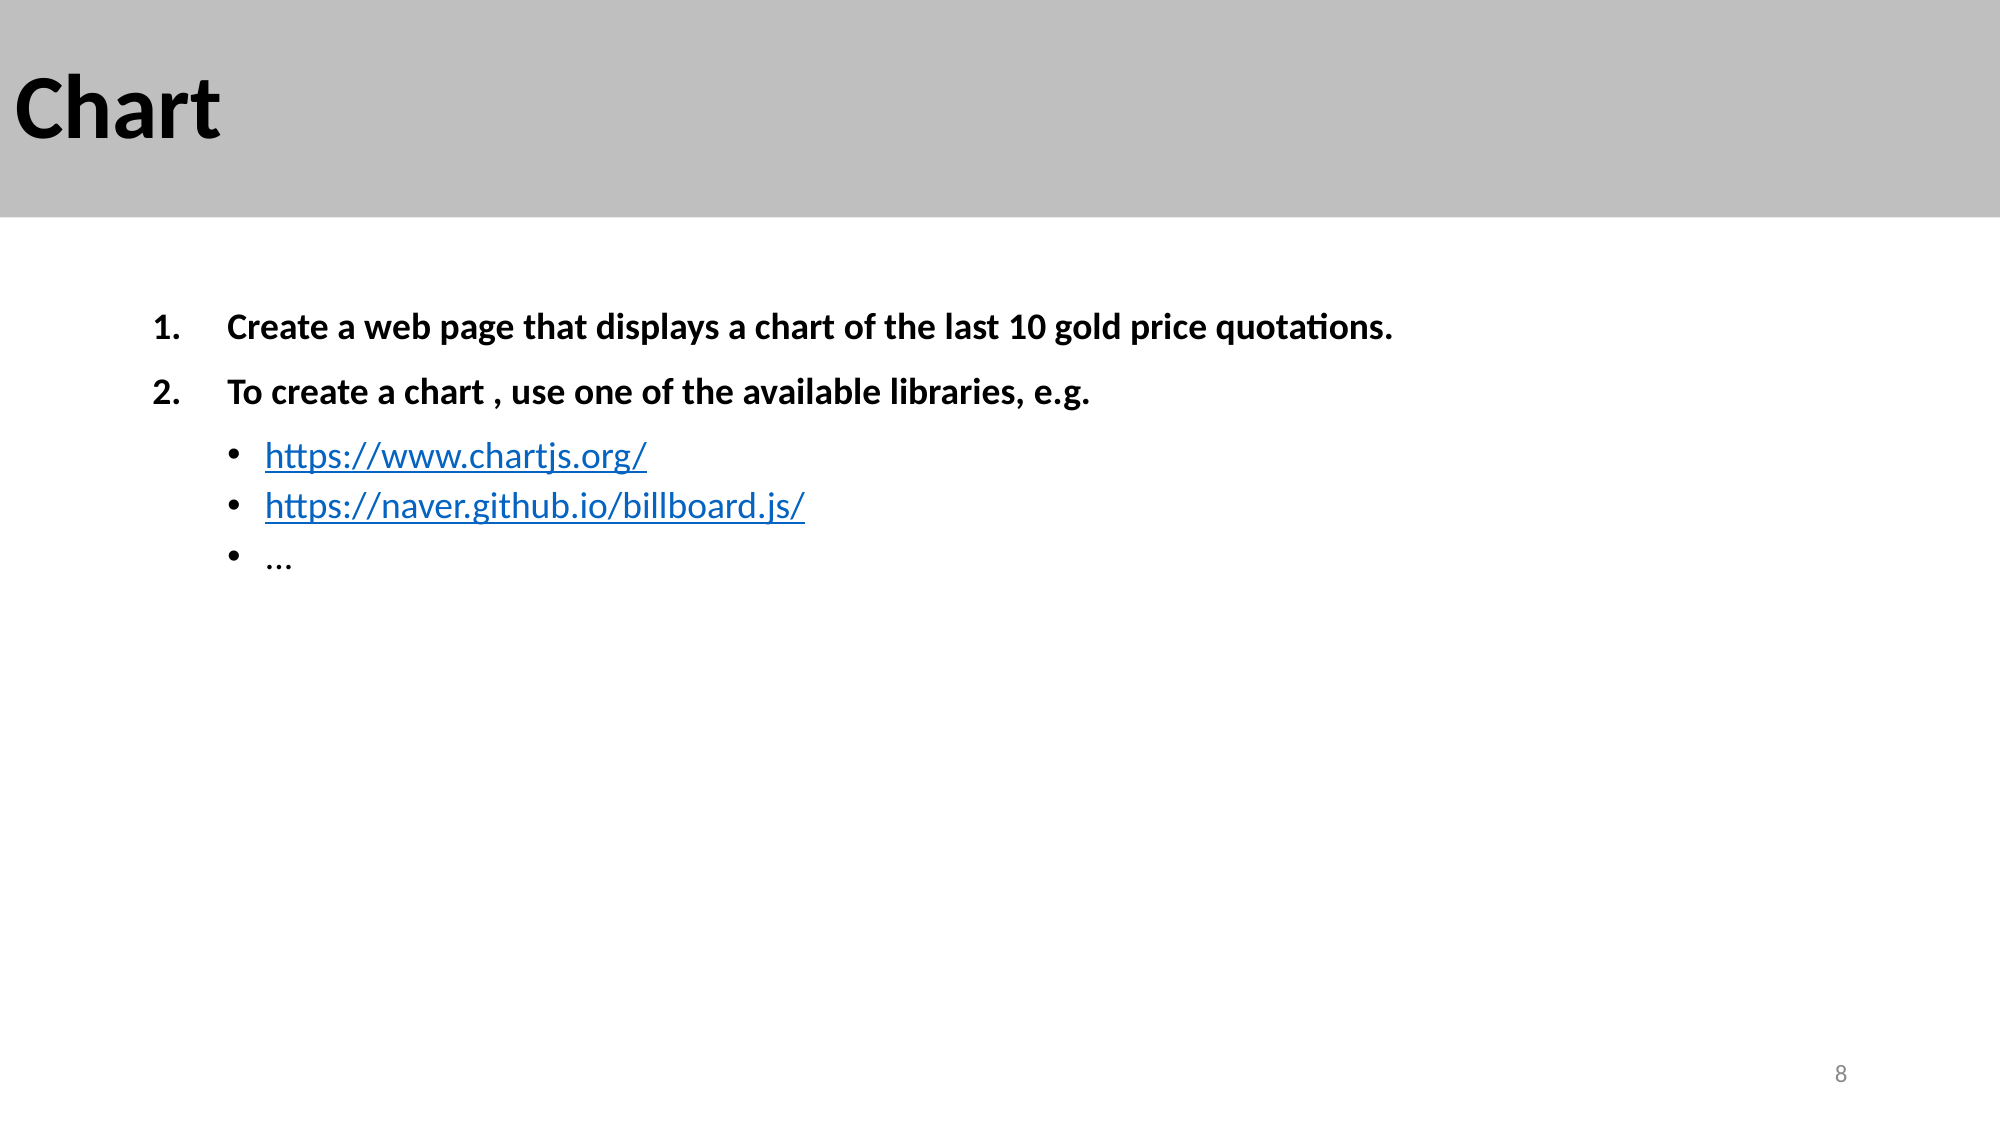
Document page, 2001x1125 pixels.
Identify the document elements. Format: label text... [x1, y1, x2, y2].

title Chart [0, 0, 2000, 218]
list Create a web page that displays a chart of the last 10 gold price quotations. To create a chart , use one of the available libraries, e.g. https://www.chartjs.org/ https://naver.github.io/billboard.js/ ... [137, 299, 1863, 1014]
slide_number 8 [1412, 1042, 1863, 1103]
